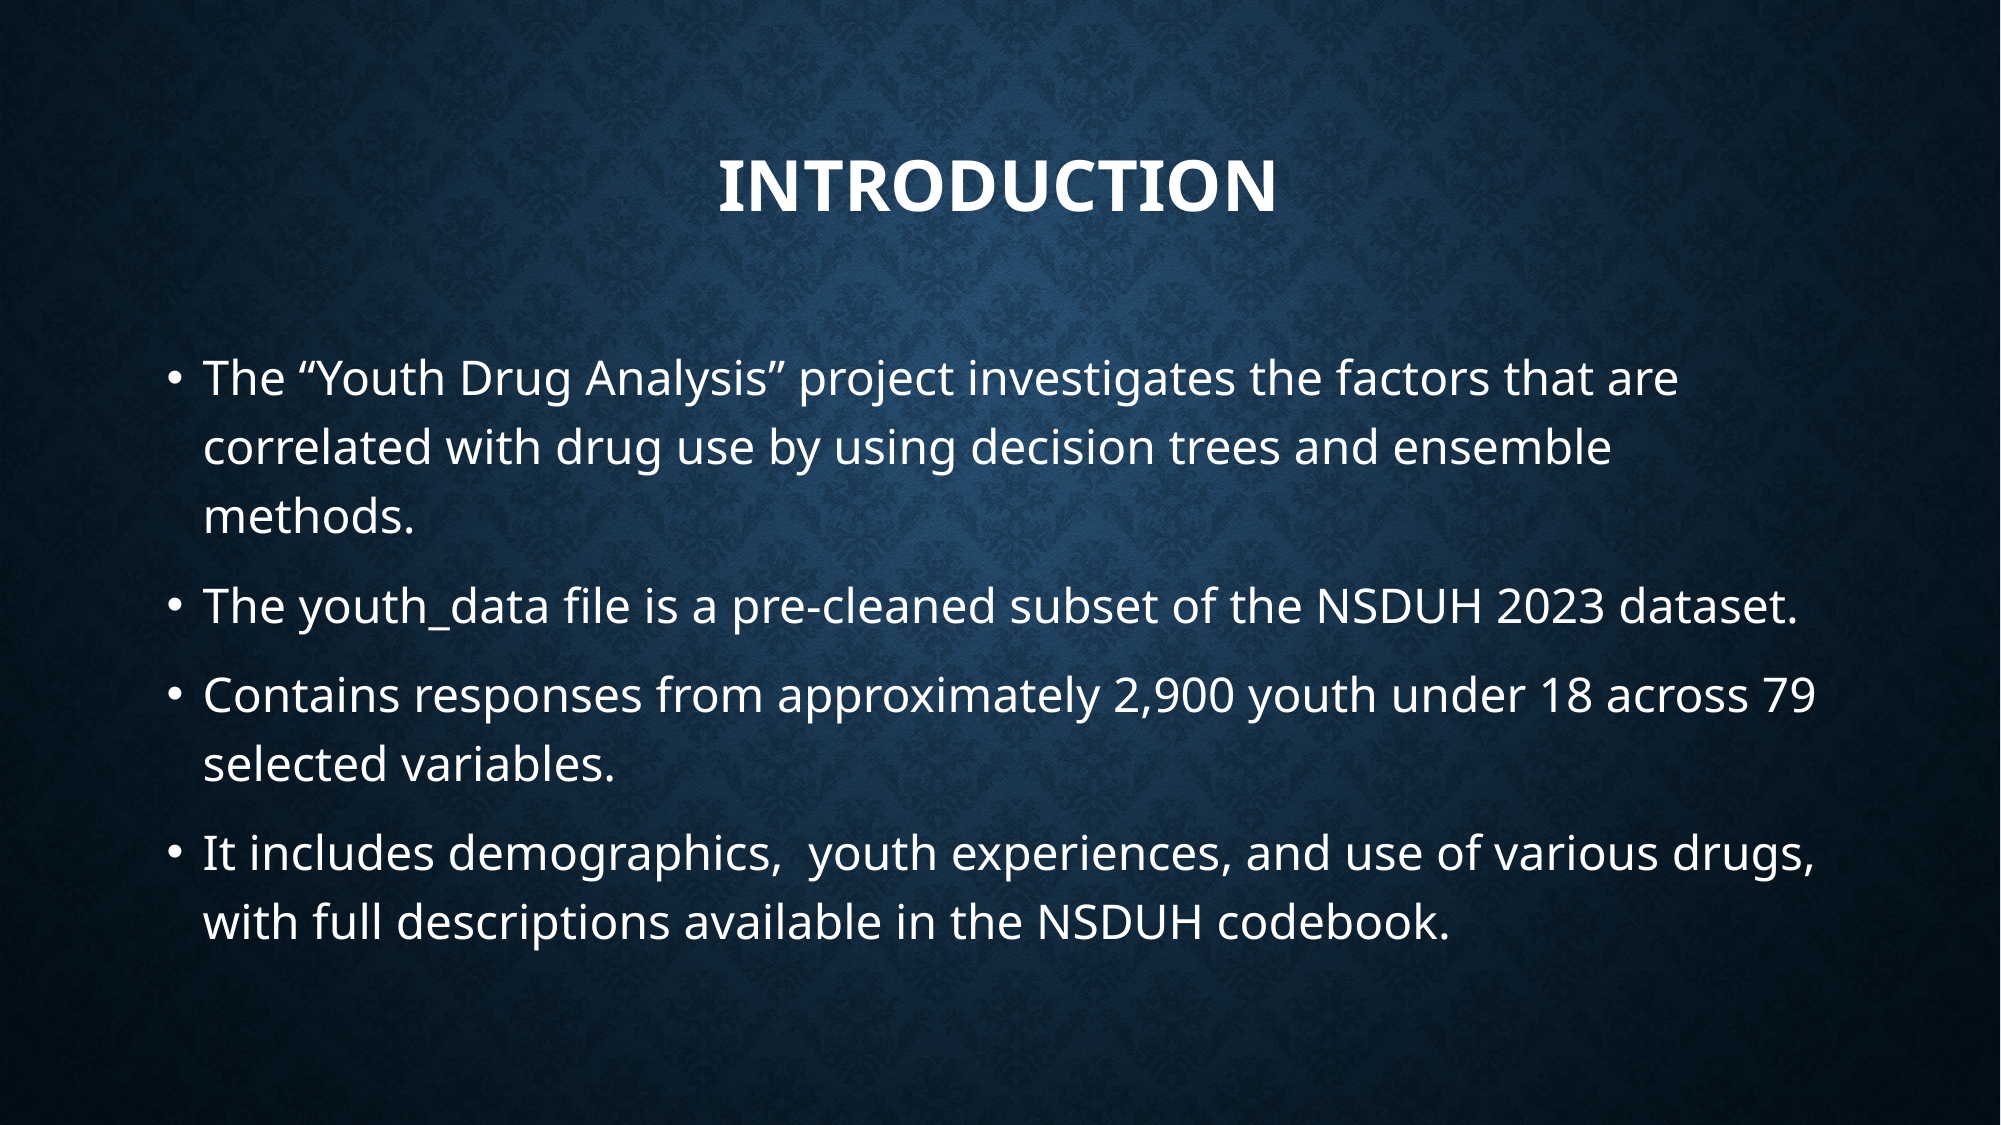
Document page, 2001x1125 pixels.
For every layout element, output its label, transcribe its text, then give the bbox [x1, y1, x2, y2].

list The “Youth Drug Analysis” project investigates the factors that are correlated with drug use by using decision trees and ensemble methods. The youth_data file is a pre-cleaned subset of the NSDUH 2023 dataset. Contains responses from approximately 2,900 youth under 18 across 79 selected variables. It includes demographics, youth experiences, and use of various drugs, with full descriptions available in the NSDUH codebook. [151, 328, 1851, 1004]
title INTRODUCTION [149, 79, 1849, 297]
